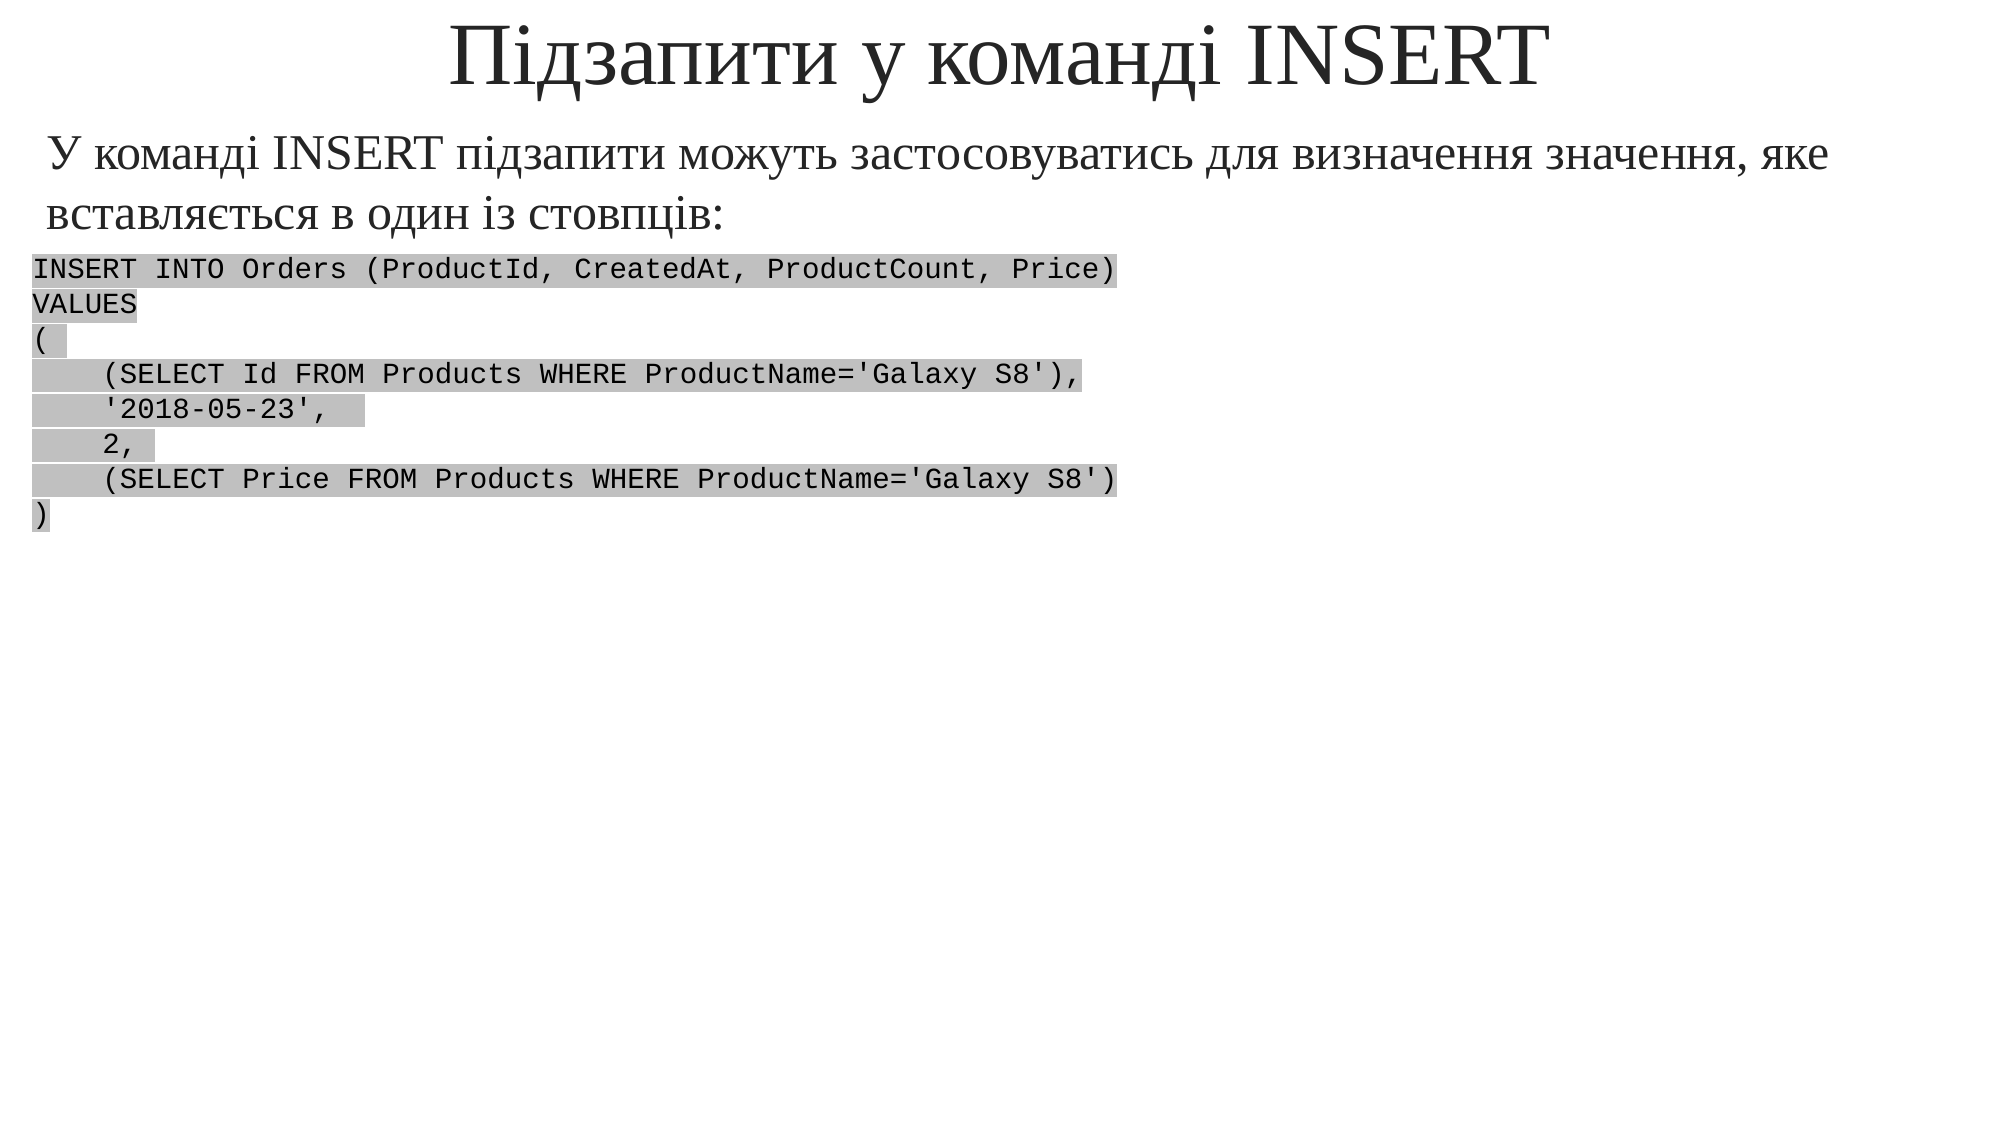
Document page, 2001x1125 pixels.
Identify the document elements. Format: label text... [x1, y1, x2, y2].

text_box У команді INSERT підзапити можуть застосовуватись для визначення значення, яке вставляється в один із стовпців: [32, 111, 1949, 247]
text_box INSERT INTO Orders (ProductId, CreatedAt, ProductCount, Price) VALUES ( (SELECT Id FROM Products WHERE ProductName='Galaxy S8'), '2018-05-23', 2, (SELECT Price FROM Products WHERE ProductName='Galaxy S8') ) [32, 249, 1981, 530]
title Підзапити у команді INSERT [0, 0, 2000, 112]
